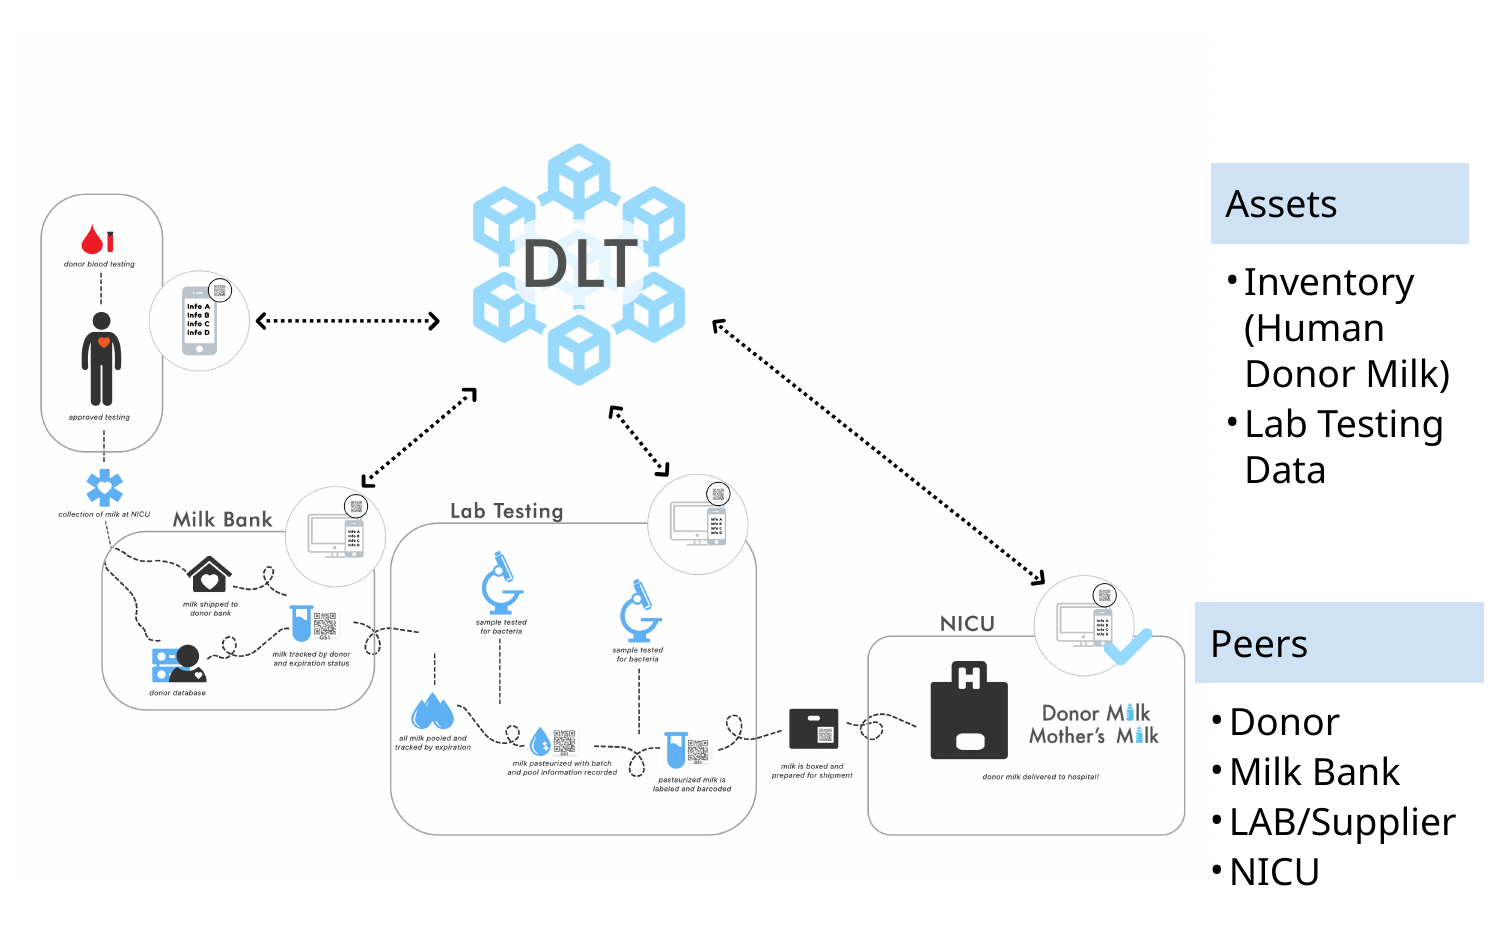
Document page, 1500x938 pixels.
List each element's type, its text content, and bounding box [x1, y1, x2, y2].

table_cell Donor Milk Bank LAB/Supplier NICU [1195, 683, 1484, 910]
table_header Assets [1216, 163, 1469, 244]
table_cell Inventory (Human Donor Milk) Lab Testing Data [1216, 244, 1469, 602]
table_header Peers [1216, 602, 1484, 683]
picture [18, 31, 1211, 883]
